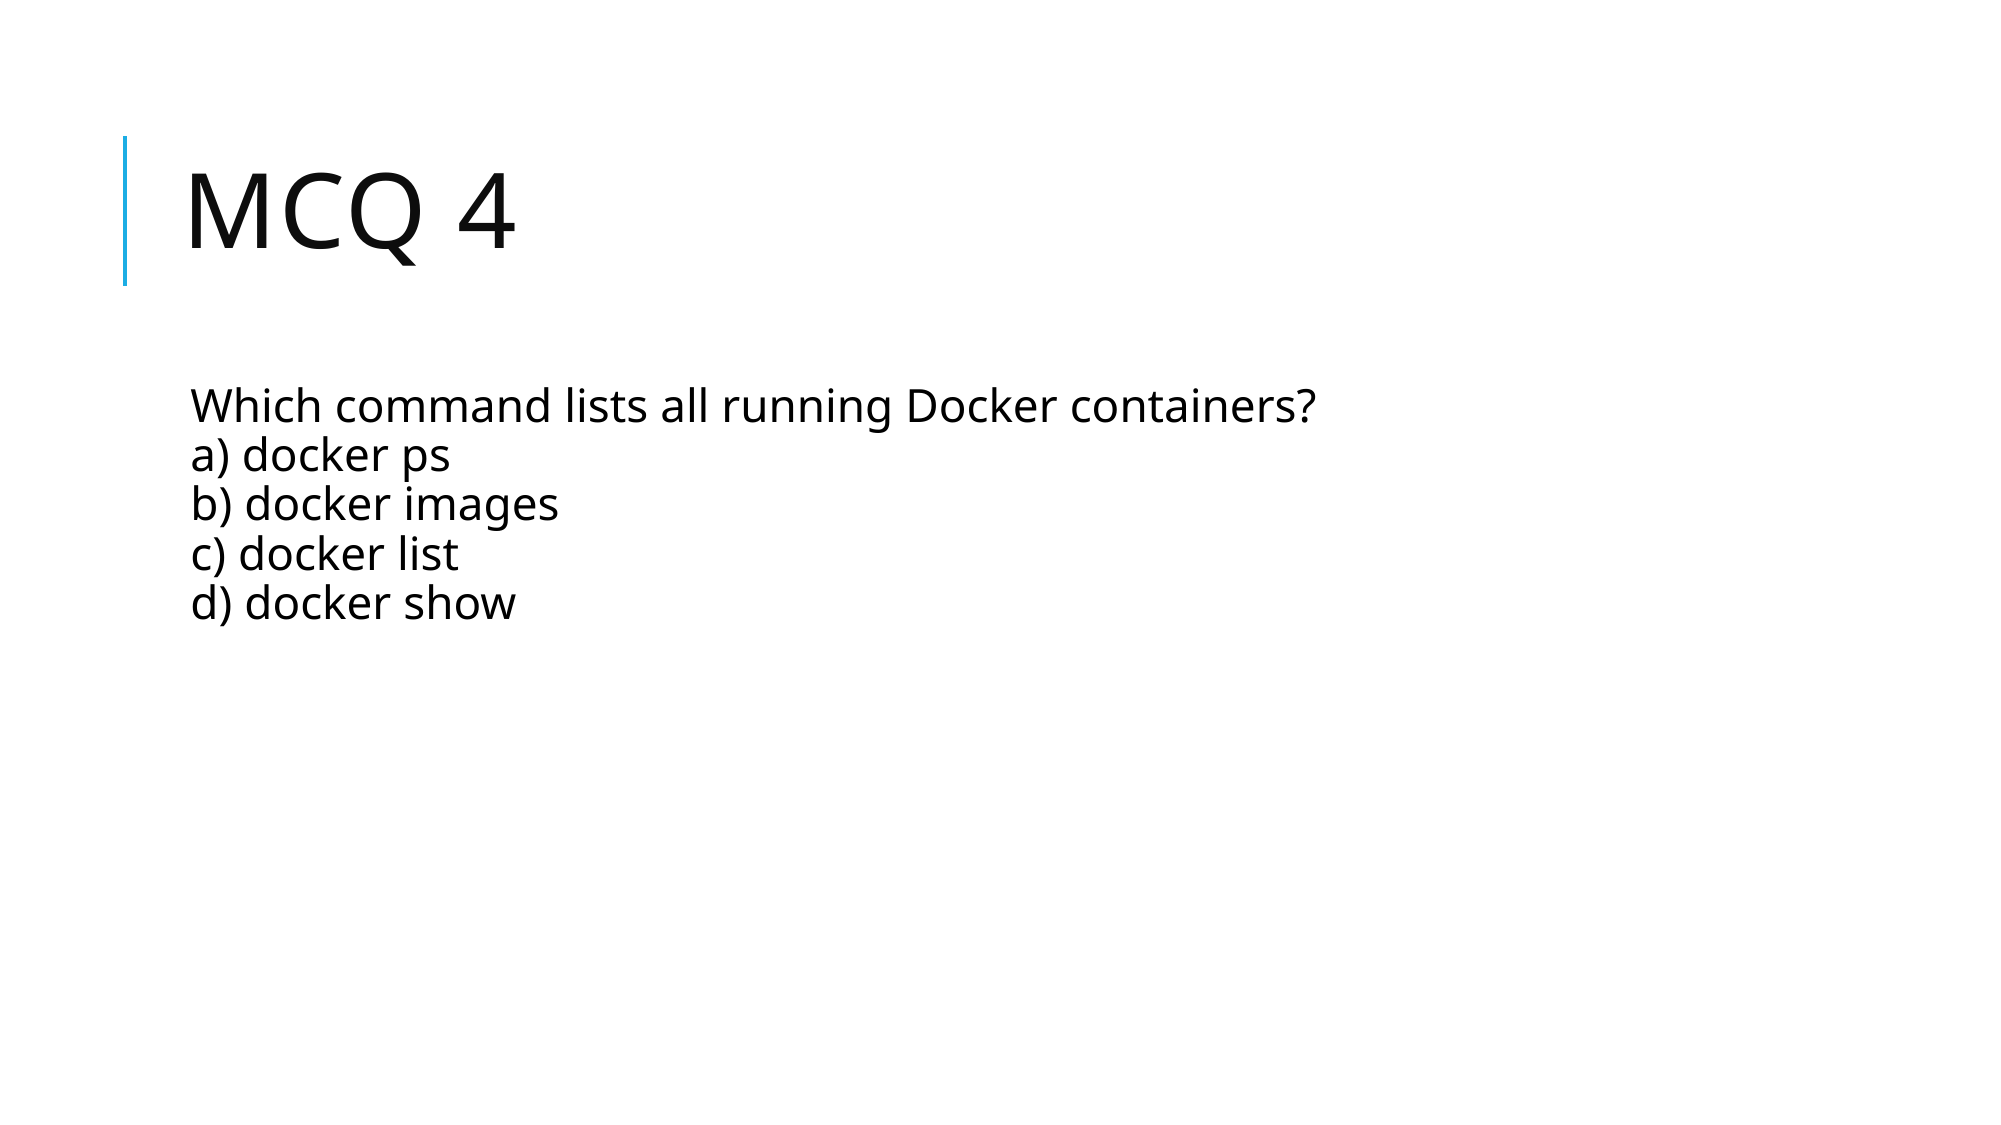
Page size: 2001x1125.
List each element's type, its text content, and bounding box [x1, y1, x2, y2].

list Which command lists all running Docker containers? a) docker ps b) docker images c) docker list d) docker show [168, 375, 1763, 1035]
title Mcq 4 [168, 96, 1763, 342]
